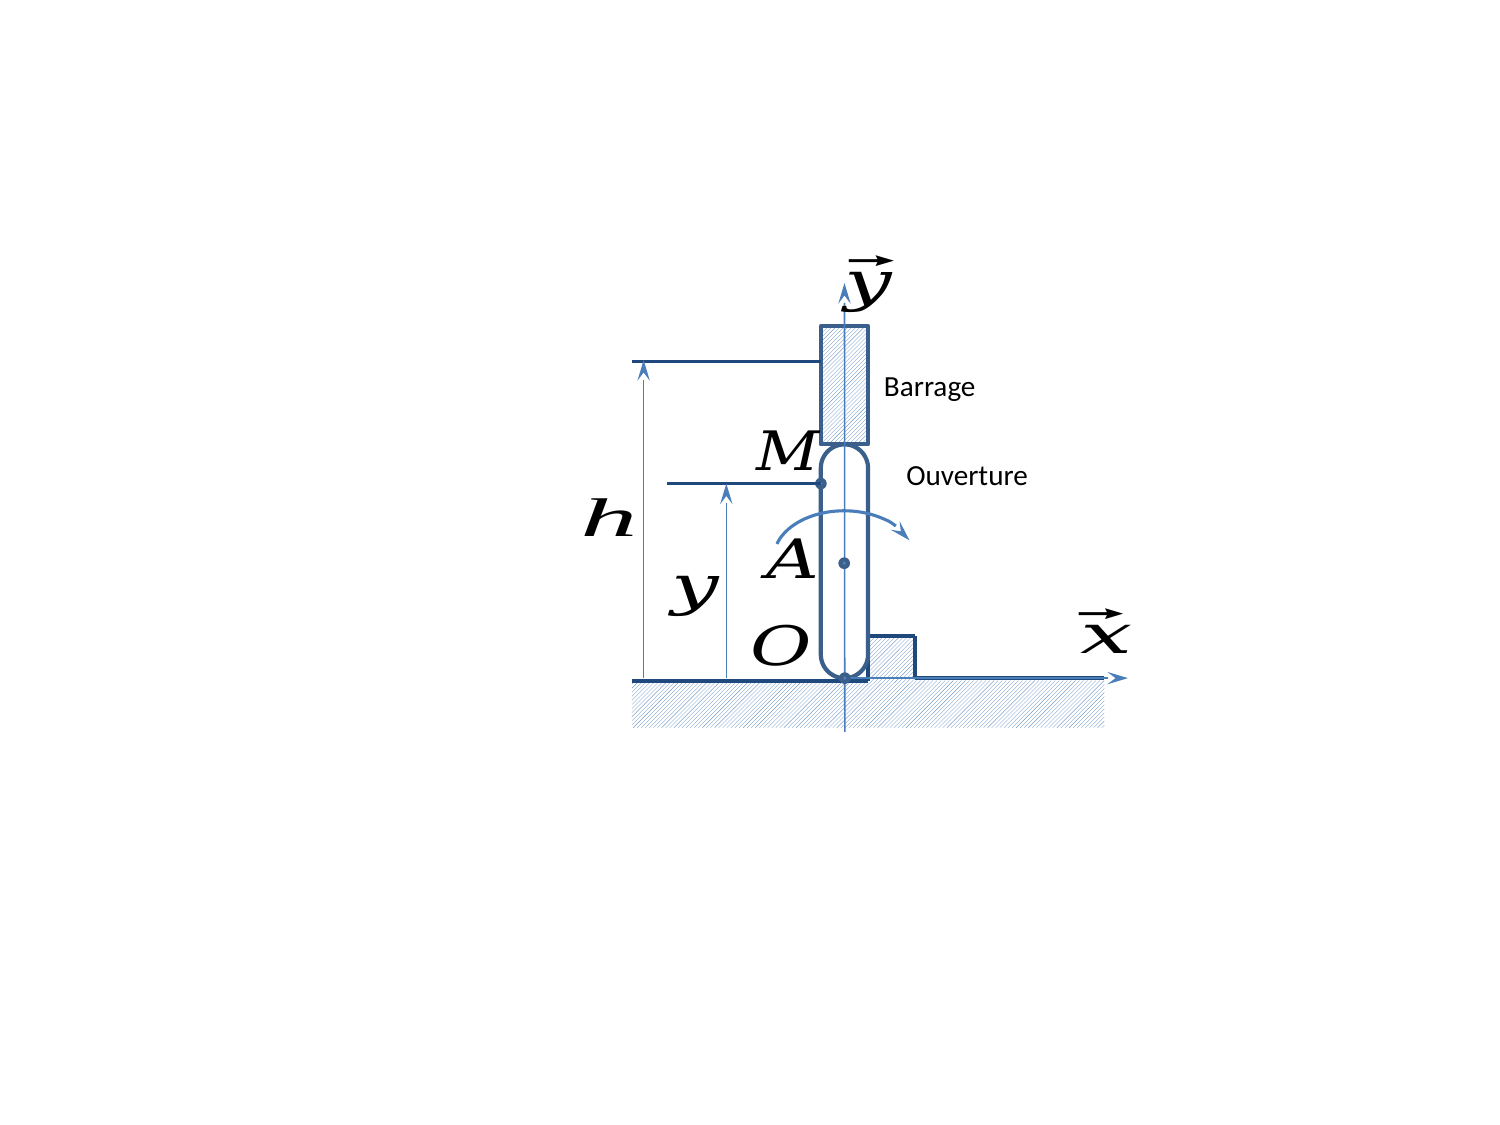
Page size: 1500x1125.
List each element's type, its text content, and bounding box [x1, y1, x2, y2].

text_box [818, 553, 839, 679]
text_box [815, 477, 827, 490]
text_box [630, 684, 839, 730]
text_box [851, 552, 871, 677]
text_box [851, 443, 871, 513]
text_box Barrage [869, 360, 1047, 410]
text_box [776, 510, 839, 558]
text_box [819, 324, 839, 446]
text_box [851, 324, 870, 446]
text_box [818, 442, 839, 513]
text_box [873, 645, 910, 677]
text_box Ouverture [891, 448, 1069, 499]
text_box [851, 510, 910, 557]
text_box [850, 687, 1106, 730]
